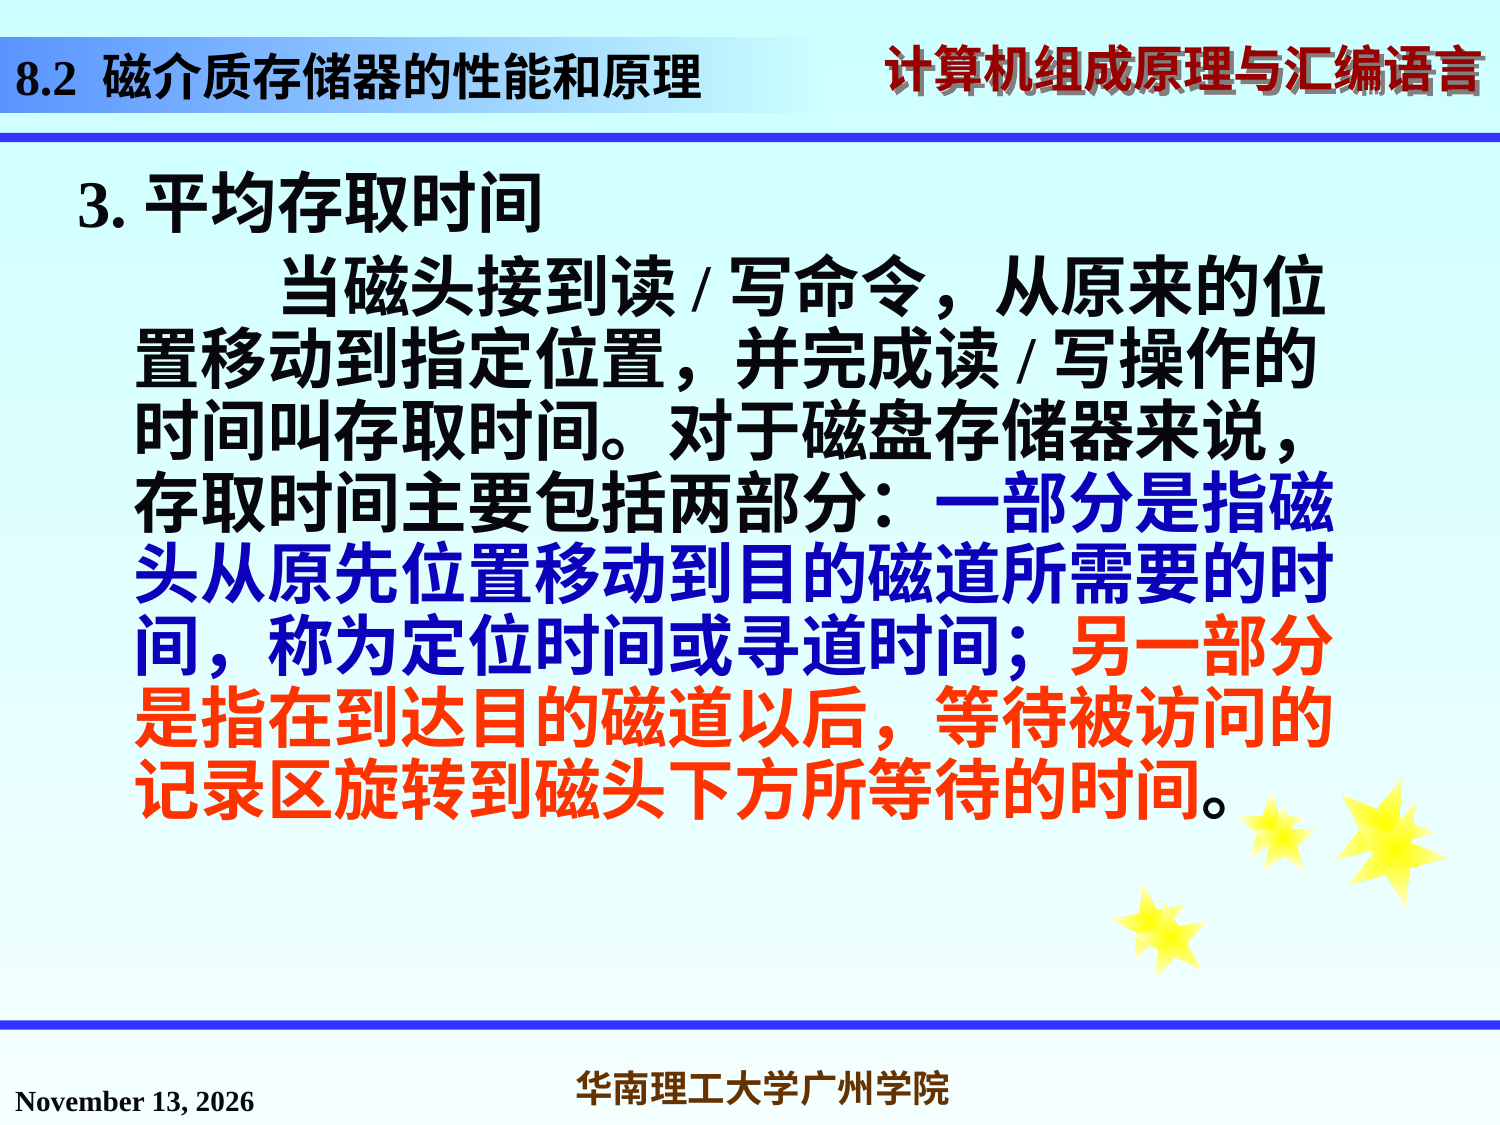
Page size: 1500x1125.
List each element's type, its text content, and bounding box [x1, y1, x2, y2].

footer 华南理工大学广州学院 [525, 1088, 1000, 1125]
title 8.2 磁介质存储器的性能和原理 [0, 37, 825, 113]
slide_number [0, 1050, 337, 1125]
list 3.平均存取时间 当磁头接到读/写命令，从原来的位置移动到指定位置，并完成读/写操作的时间叫存取时间。对于磁盘存储器来说，存取时间主要包括两部分：一部分是指磁头从原先位置移动到目的磁道所需要的时间，称为定位时间或寻道时间；另一部分是指在到达目的磁道以后，等待被访问的记录区旋转到磁头下方所等待的时间。 [62, 152, 1400, 1088]
